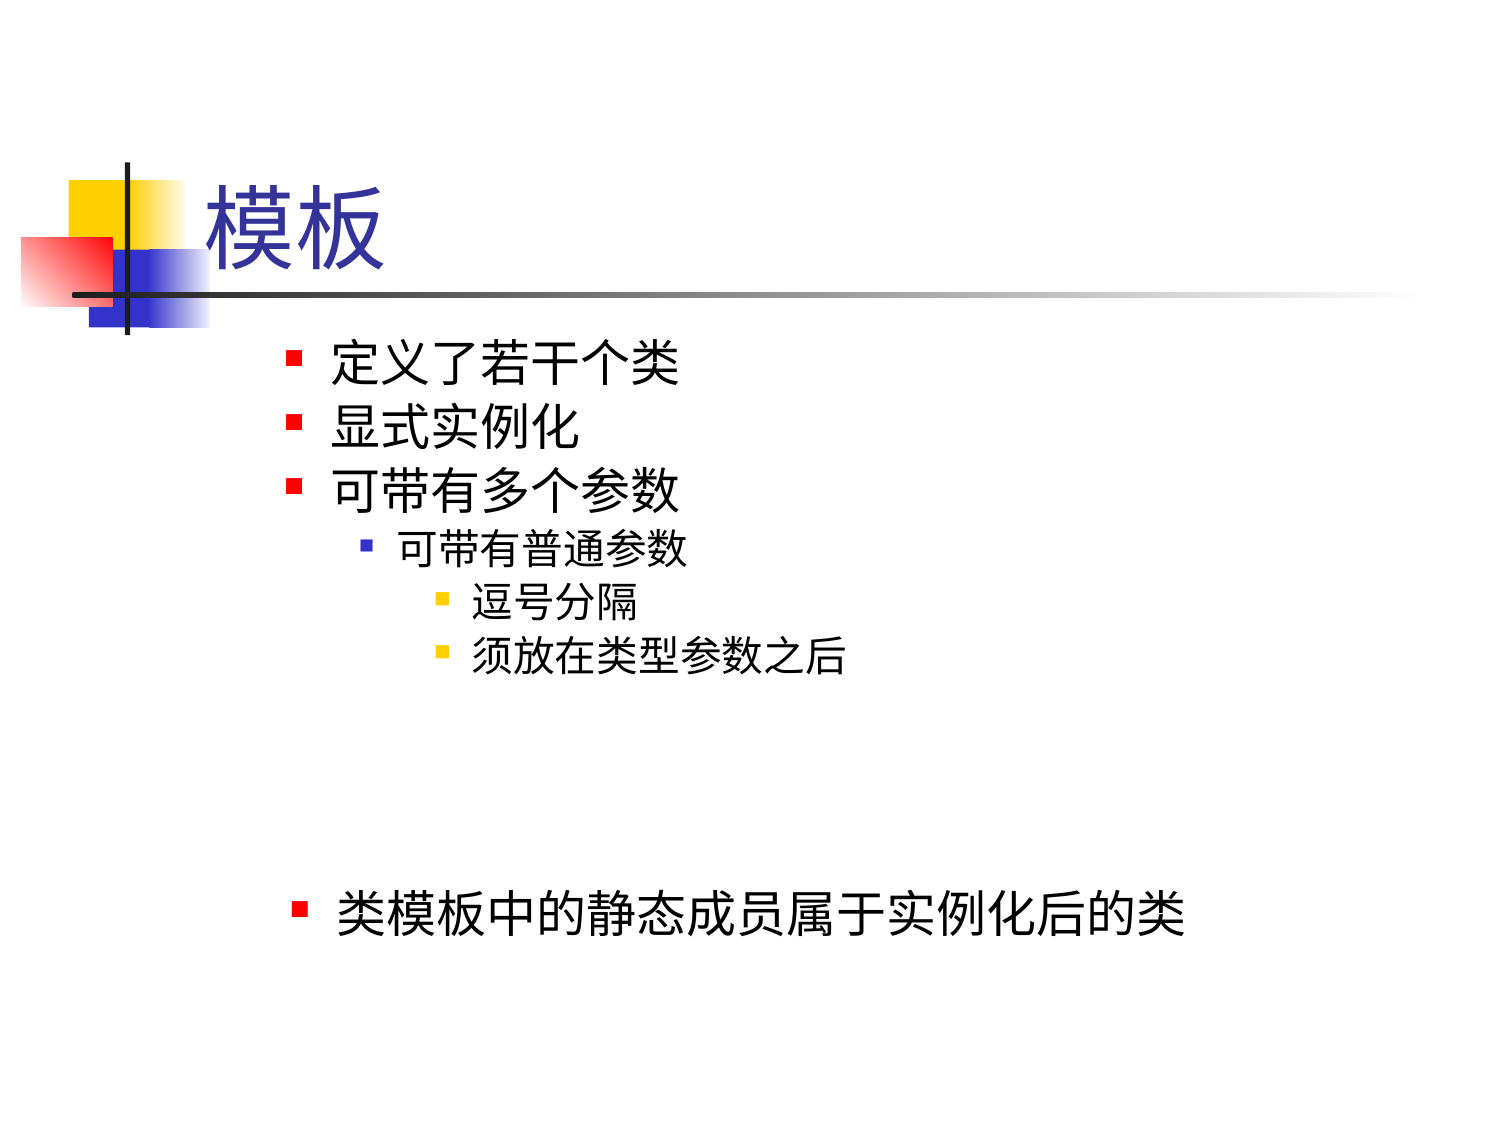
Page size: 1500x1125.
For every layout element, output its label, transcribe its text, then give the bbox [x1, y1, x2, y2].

list 定义了若干个类 显式实例化 可带有多个参数 可带有普通参数 逗号分隔 须放在类型参数之后 [193, 331, 1463, 1050]
title 模板 [188, 101, 1468, 289]
text_box 类模板中的静态成员属于实例化后的类 [199, 881, 1202, 951]
